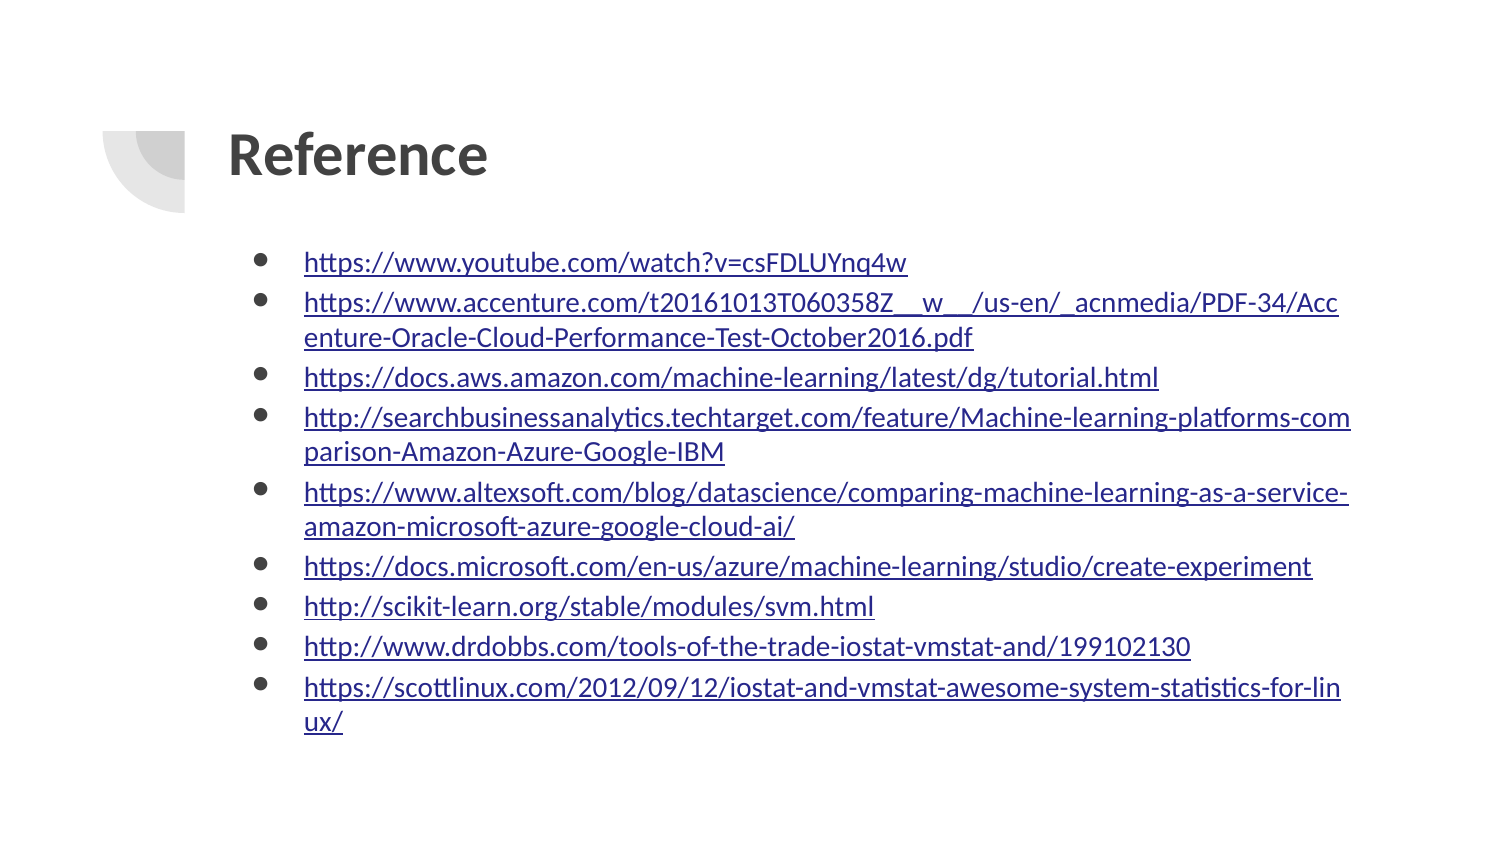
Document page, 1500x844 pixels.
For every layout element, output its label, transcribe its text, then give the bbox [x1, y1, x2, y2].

title Reference [213, 98, 1368, 223]
list https://www.youtube.com/watch?v=csFDLUYnq4w https://www.accenture.com/t20161013T060358Z__w__/us-en/_acnmedia/PDF-34/Accenture-Oracle-Cloud-Performance-Test-October2016.pdf https://docs.aws.amazon.com/machine-learning/latest/dg/tutorial.html http://searchbusinessanalytics.techtarget.com/feature/Machine-learning-platforms-comparison-Amazon-Azure-Google-IBM https://www.altexsoft.com/blog/datascience/comparing-machine-learning-as-a-service-amazon-microsoft-azure-google-cloud-ai/ https://docs.microsoft.com/en-us/azure/machine-learning/studio/create-experiment http://scikit-learn.org/stable/modules/svm.html http://www.drdobbs.com/tools-of-the-trade-iostat-vmstat-and/199102130 https://scottlinux.com/2012/09/12/iostat-and-vmstat-awesome-system-statistics-for-linux/ [213, 223, 1368, 767]
